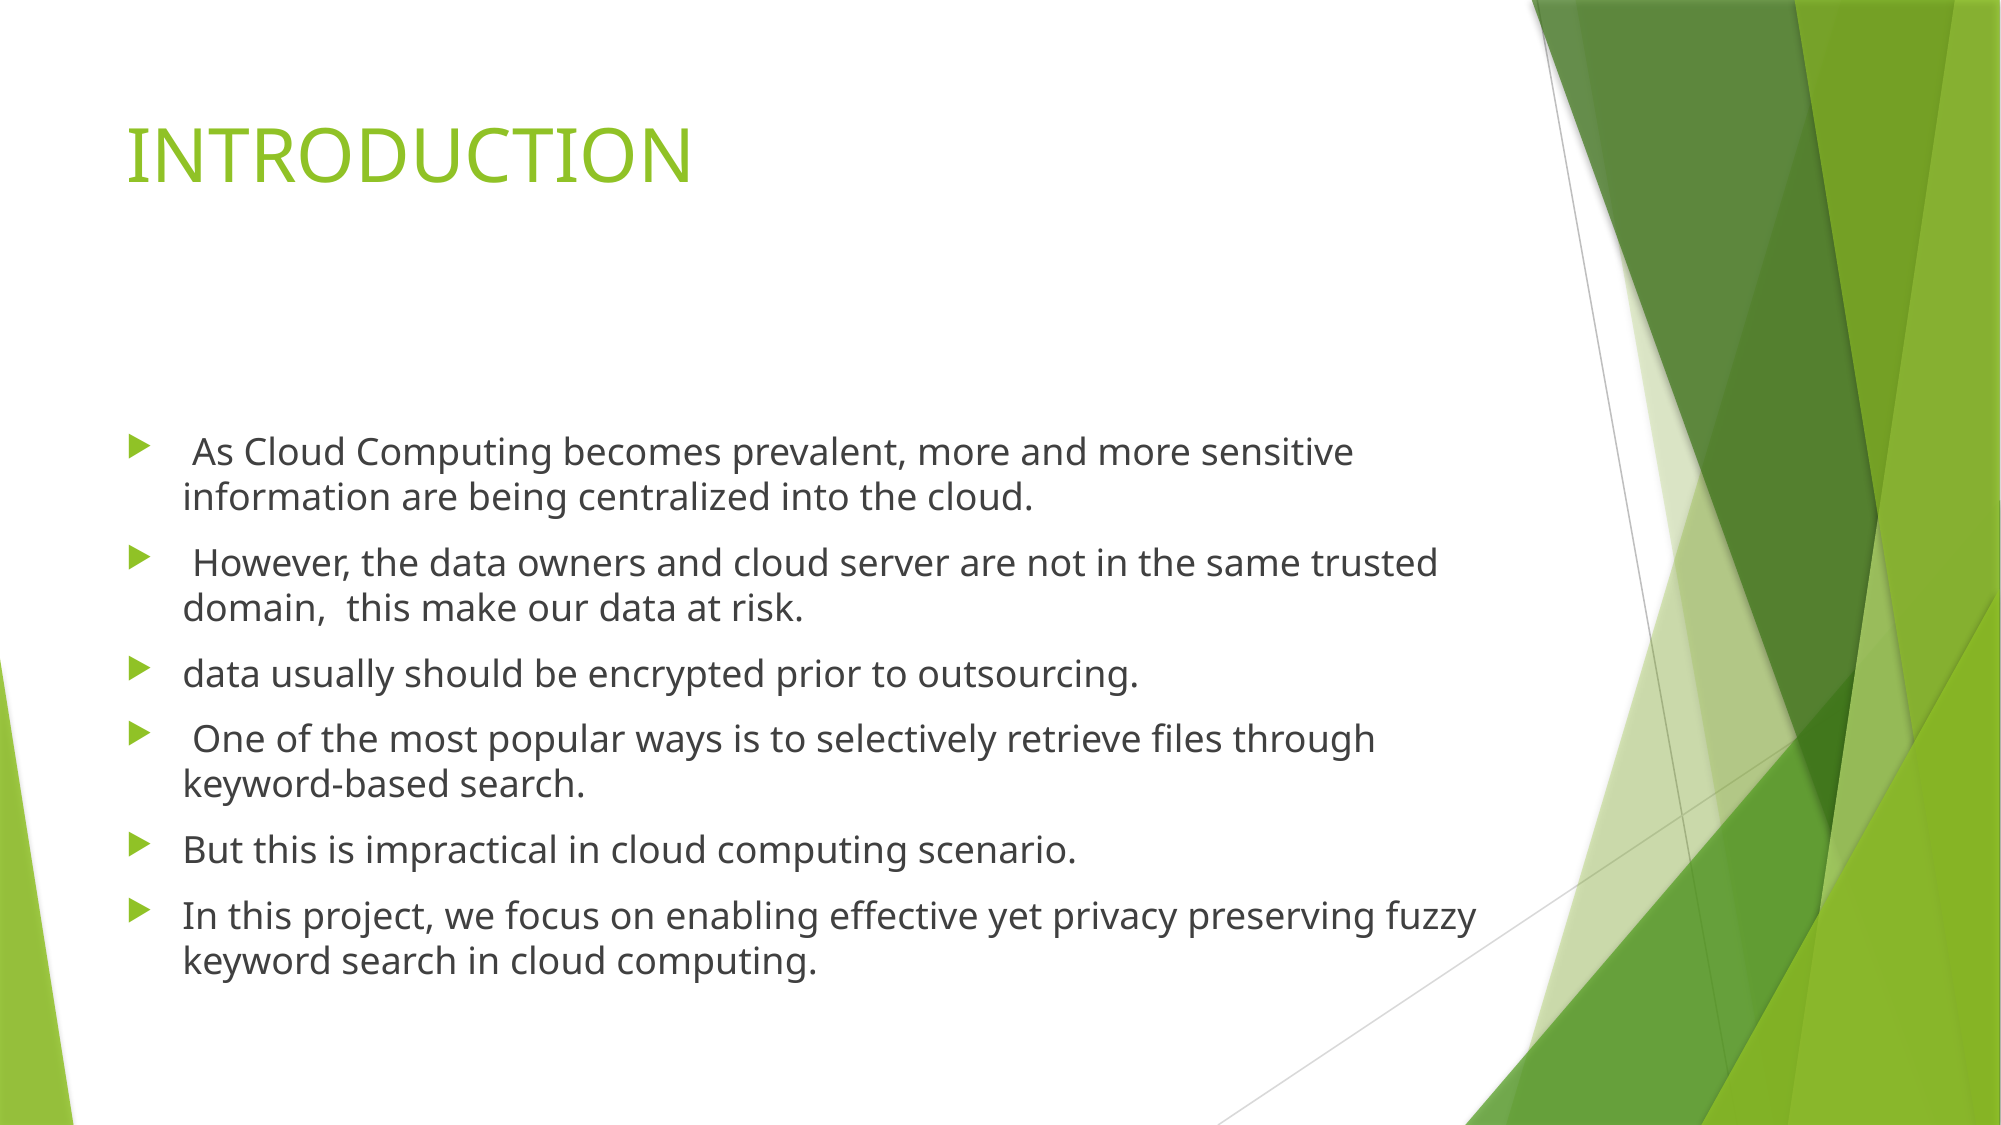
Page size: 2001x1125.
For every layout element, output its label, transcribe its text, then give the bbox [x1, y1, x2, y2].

title INTRODUCTION [111, 99, 1522, 317]
list As Cloud Computing becomes prevalent, more and more sensitive information are being centralized into the cloud. However, the data owners and cloud server are not in the same trusted domain, this make our data at risk. data usually should be encrypted prior to outsourcing. One of the most popular ways is to selectively retrieve files through keyword-based search. But this is impractical in cloud computing scenario. In this project, we focus on enabling effective yet privacy preserving fuzzy keyword search in cloud computing. [111, 354, 1522, 992]
